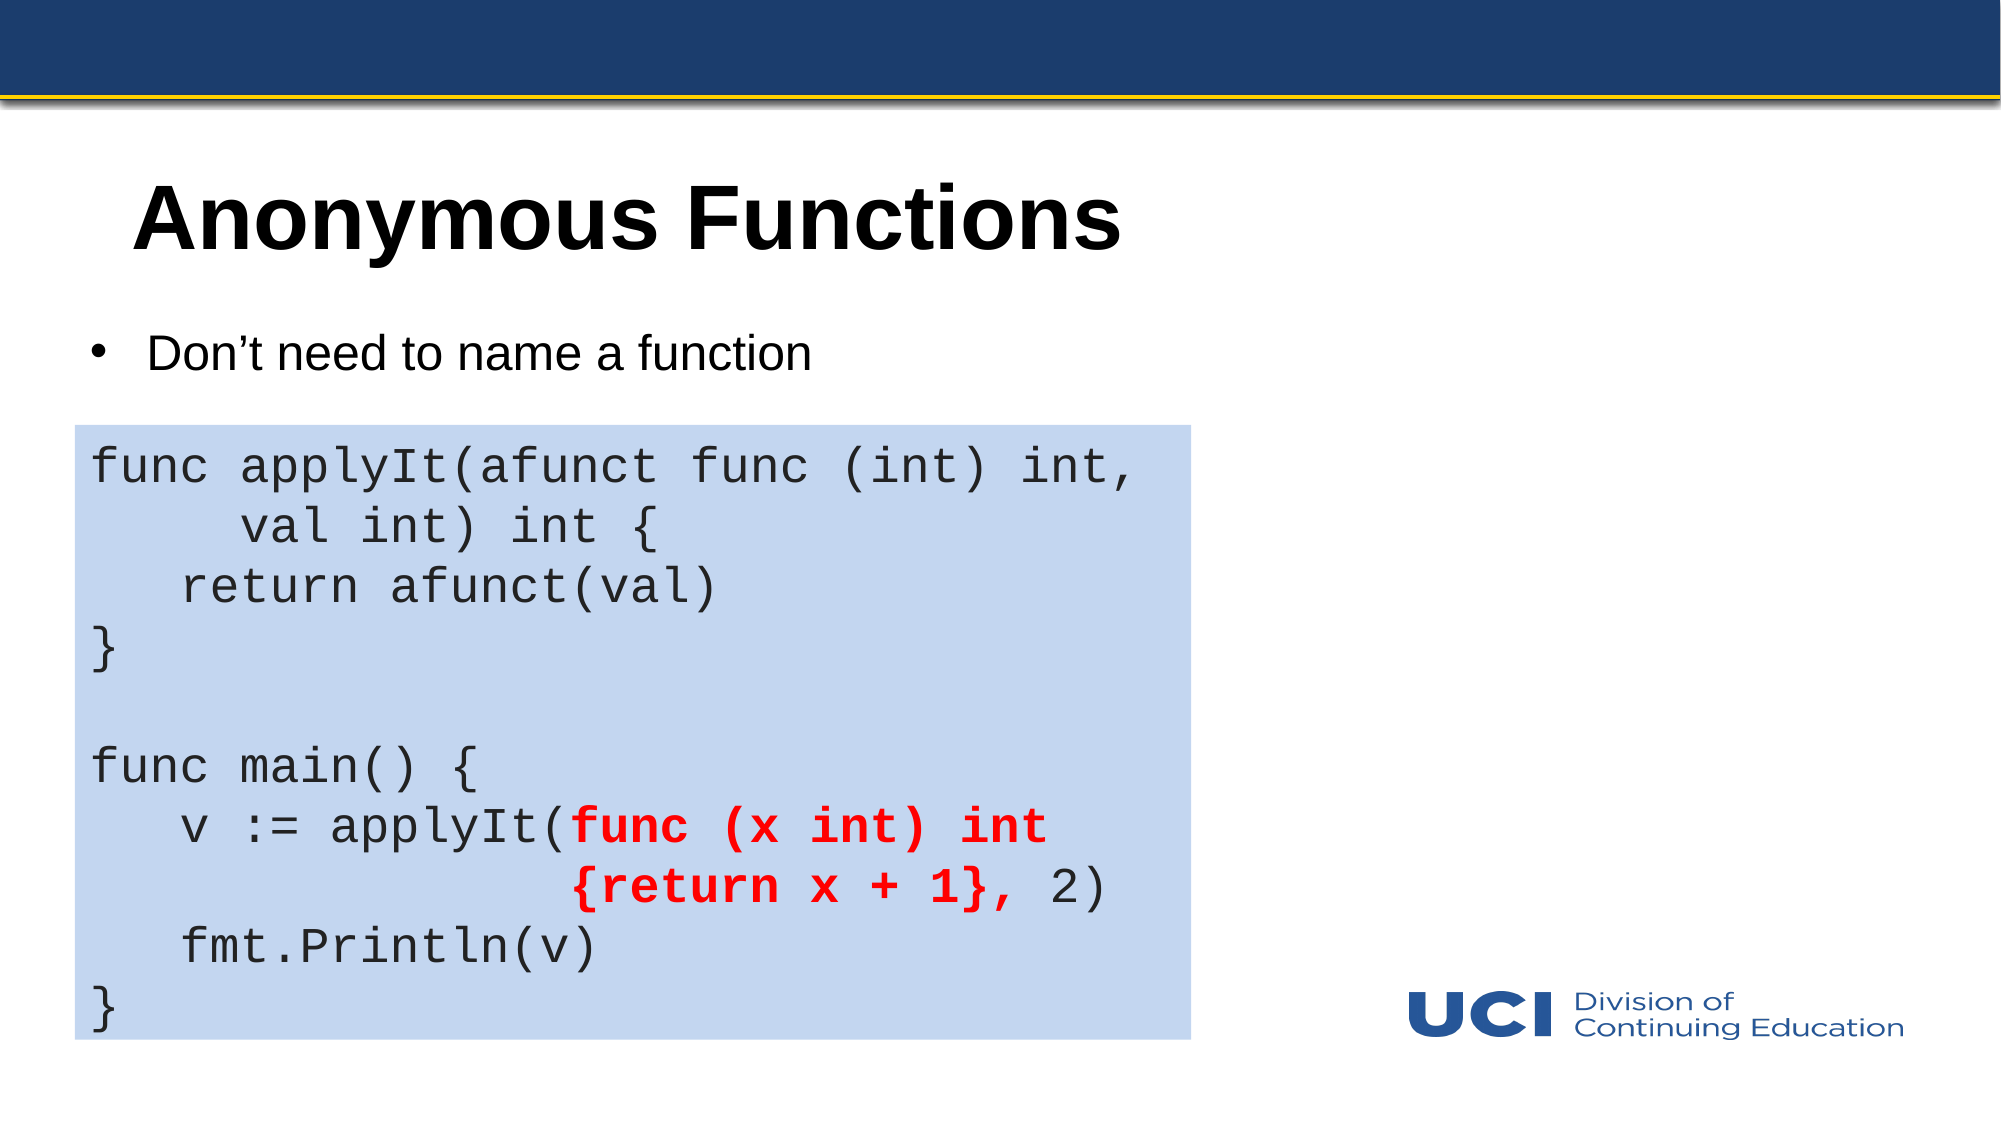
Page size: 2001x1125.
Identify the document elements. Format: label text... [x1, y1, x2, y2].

picture [1409, 991, 1903, 1040]
text_box func applyIt(afunct func (int) int, val int) int { return afunct(val) } func main() { v := applyIt(func (x int) int {return x + 1}, 2) fmt.Println(v) } [74, 424, 1192, 1040]
list Don’t need to name a function [74, 312, 950, 966]
title Anonymous Functions [116, 111, 1150, 315]
